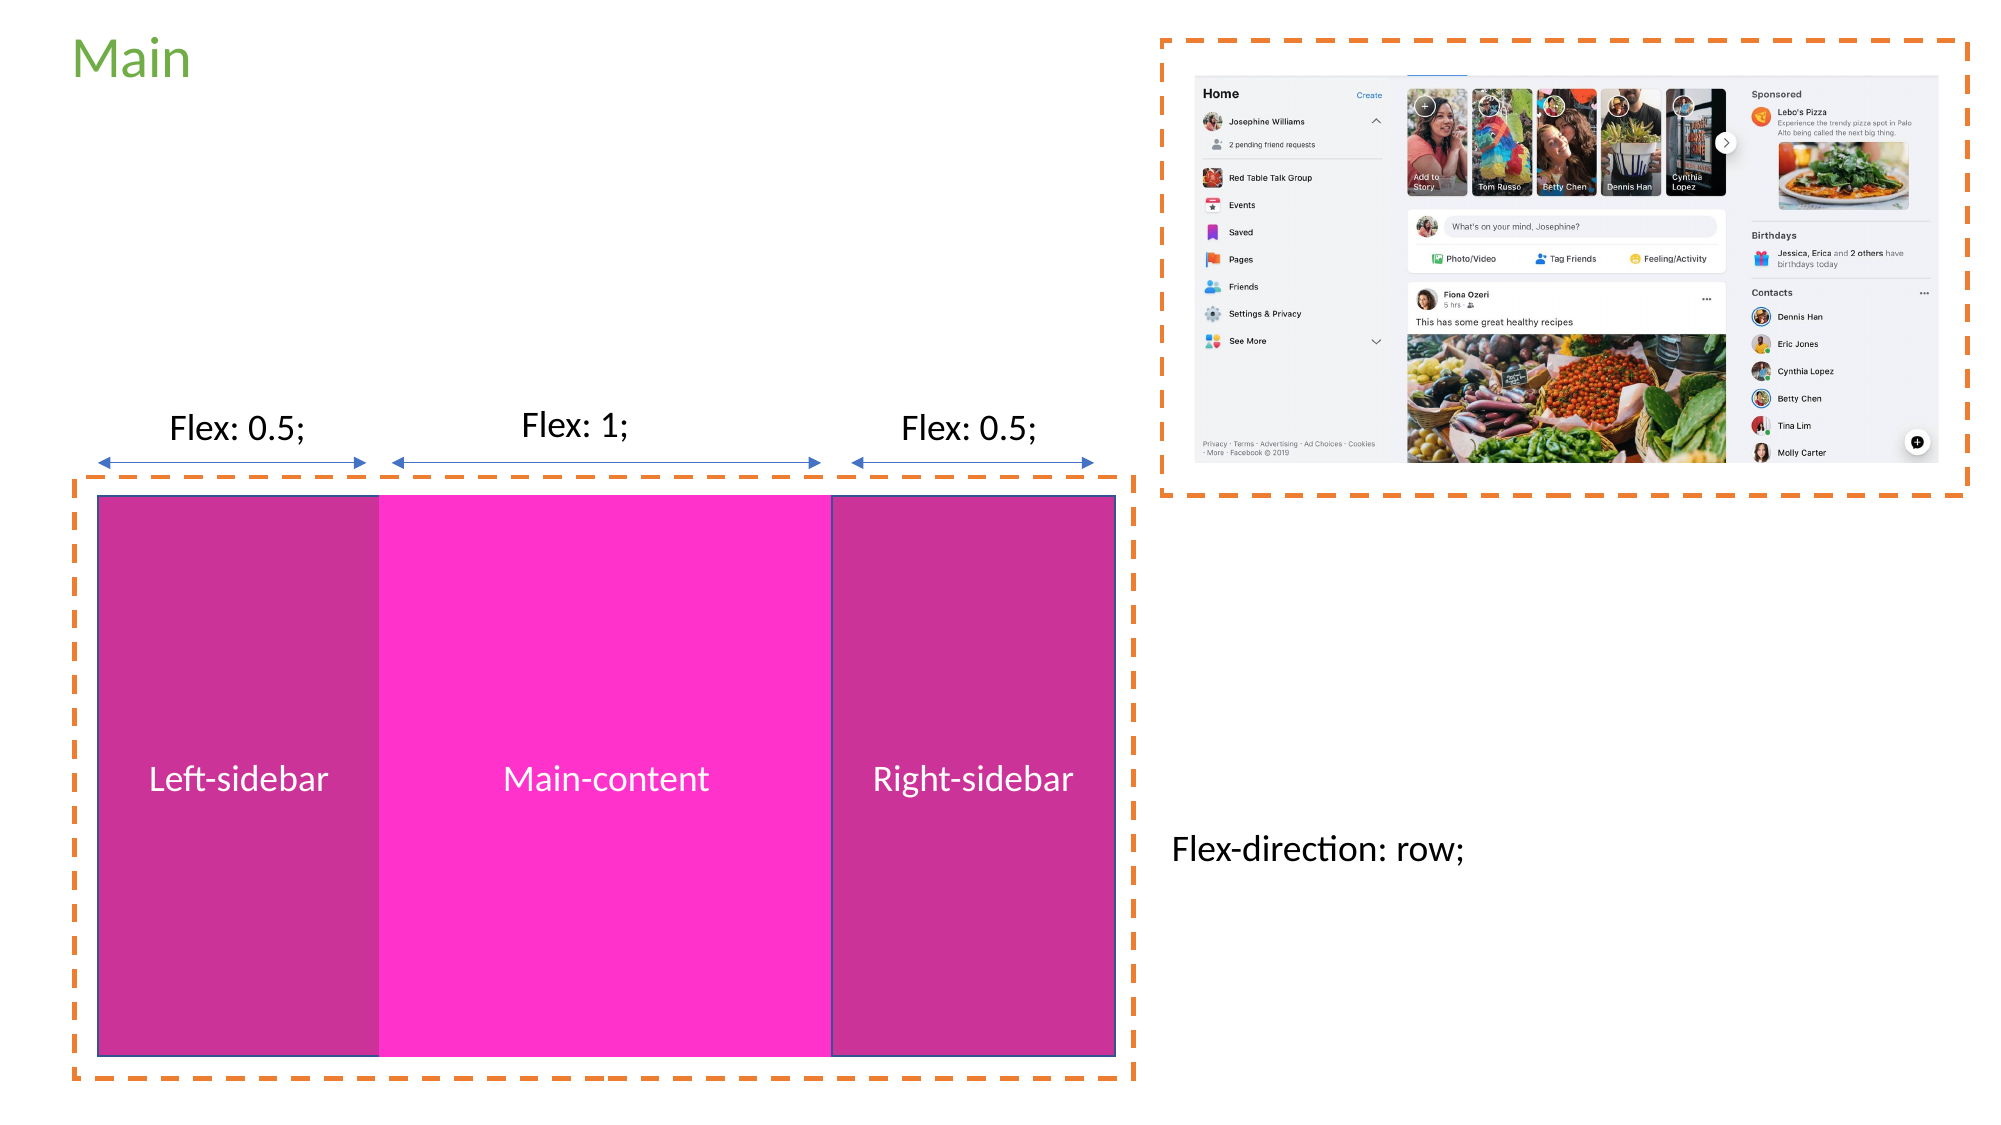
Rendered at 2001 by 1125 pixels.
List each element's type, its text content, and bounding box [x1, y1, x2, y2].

text_box [1161, 39, 1968, 497]
text_box Flex: 1; [506, 392, 719, 453]
text_box Main [56, 11, 728, 97]
text_box Flex: 0.5; [886, 395, 1099, 456]
picture [1194, 74, 1939, 463]
text_box Flex: 0.5; [154, 395, 367, 456]
text_box [73, 476, 1134, 1079]
text_box Flex-direction: row; [1157, 816, 1614, 876]
